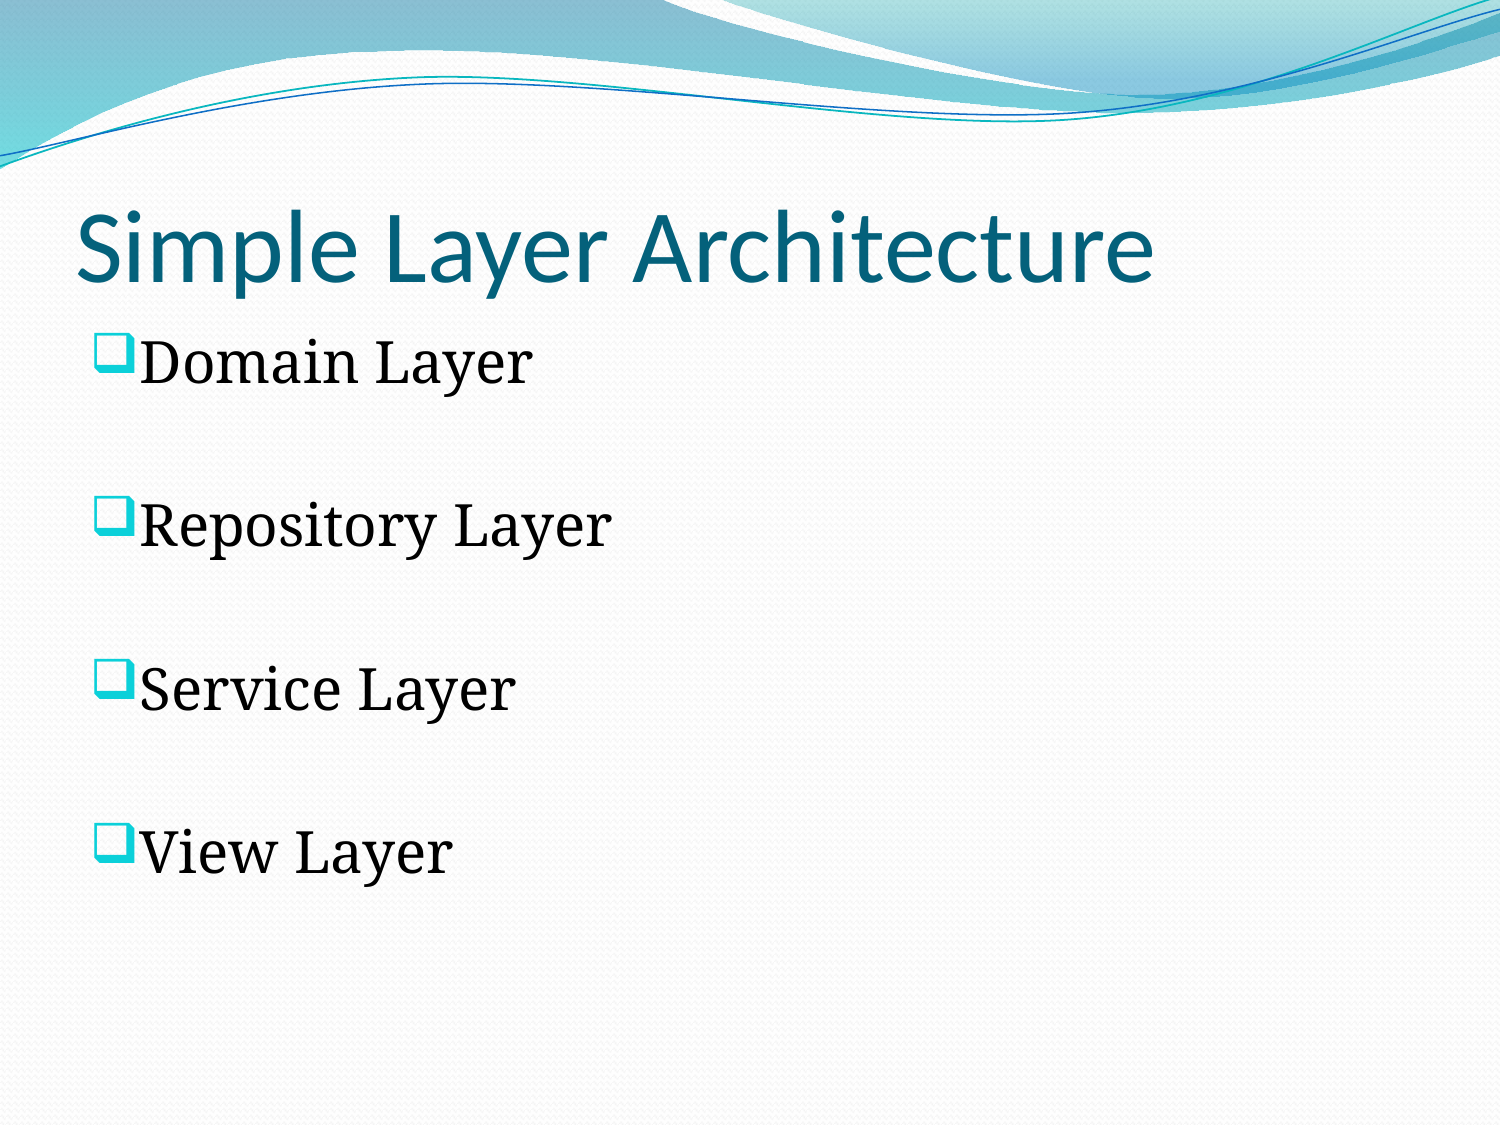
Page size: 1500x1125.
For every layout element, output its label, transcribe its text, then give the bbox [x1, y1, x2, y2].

title Simple Layer Architecture [75, 115, 1425, 303]
list Domain Layer Repository Layer Service Layer View Layer [75, 317, 1425, 1038]
